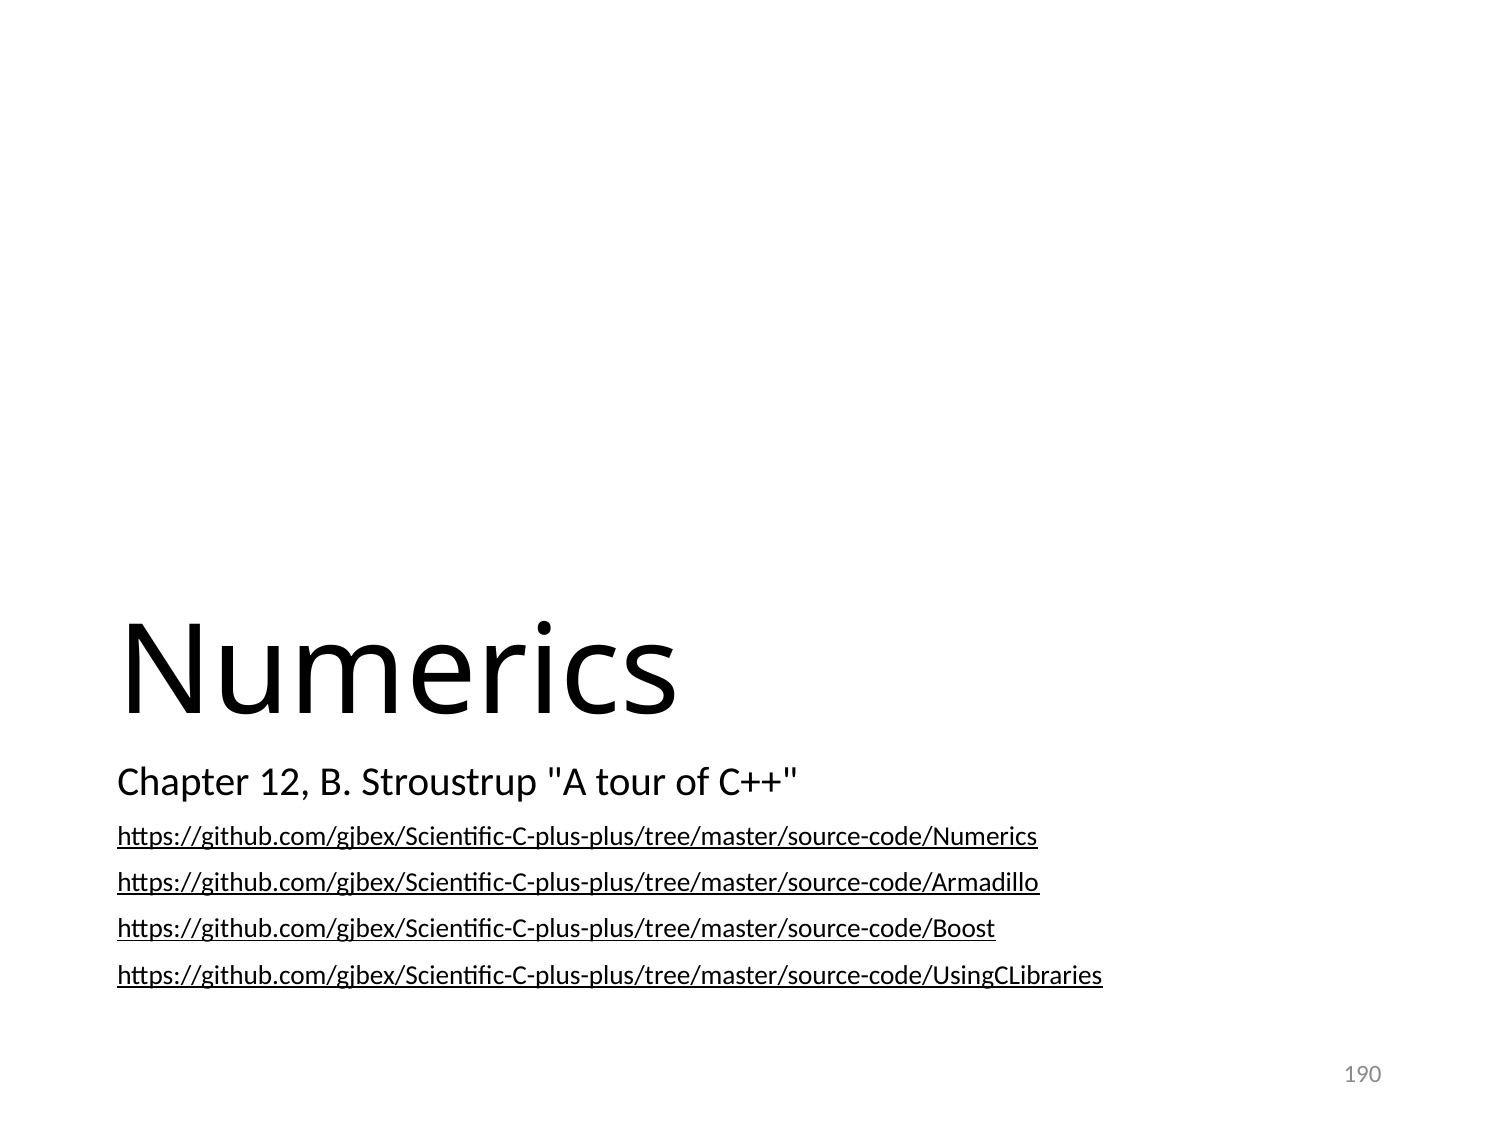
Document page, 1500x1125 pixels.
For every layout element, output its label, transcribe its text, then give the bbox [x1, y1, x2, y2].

list Chapter 12, B. Stroustrup "A tour of C++" https://github.com/gjbex/Scientific-C-plus-plus/tree/master/source-code/Numerics https://github.com/gjbex/Scientific-C-plus-plus/tree/master/source-code/Armadillo https://github.com/gjbex/Scientific-C-plus-plus/tree/master/source-code/Boost https://github.com/gjbex/Scientific-C-plus-plus/tree/master/source-code/UsingCLibraries [102, 752, 1397, 999]
title Numerics [102, 280, 1397, 749]
slide_number 190 [1059, 1042, 1397, 1103]
